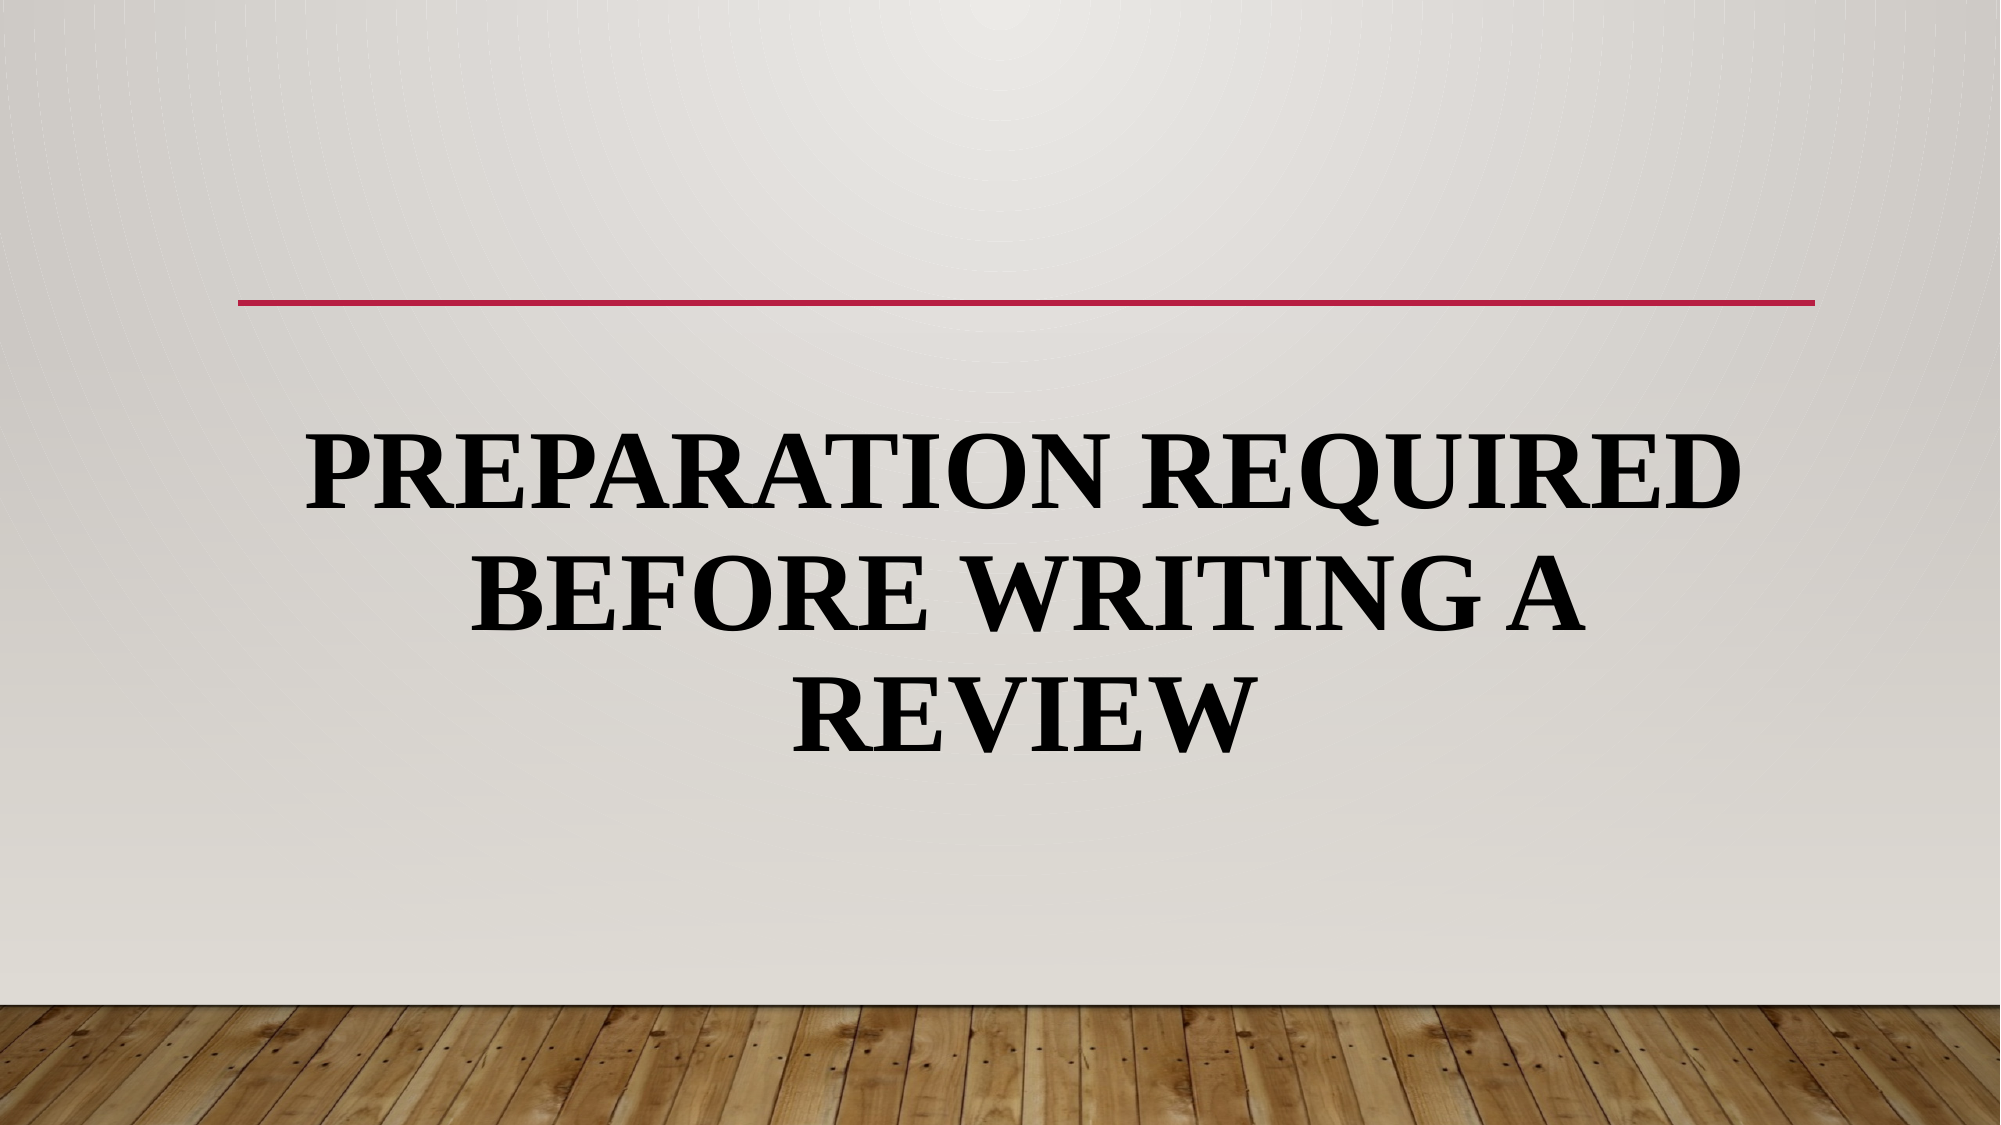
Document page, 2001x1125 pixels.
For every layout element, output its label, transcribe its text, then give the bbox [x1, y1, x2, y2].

picture [0, 1005, 2000, 1125]
title Preparation required before writing a review [238, 404, 1814, 787]
